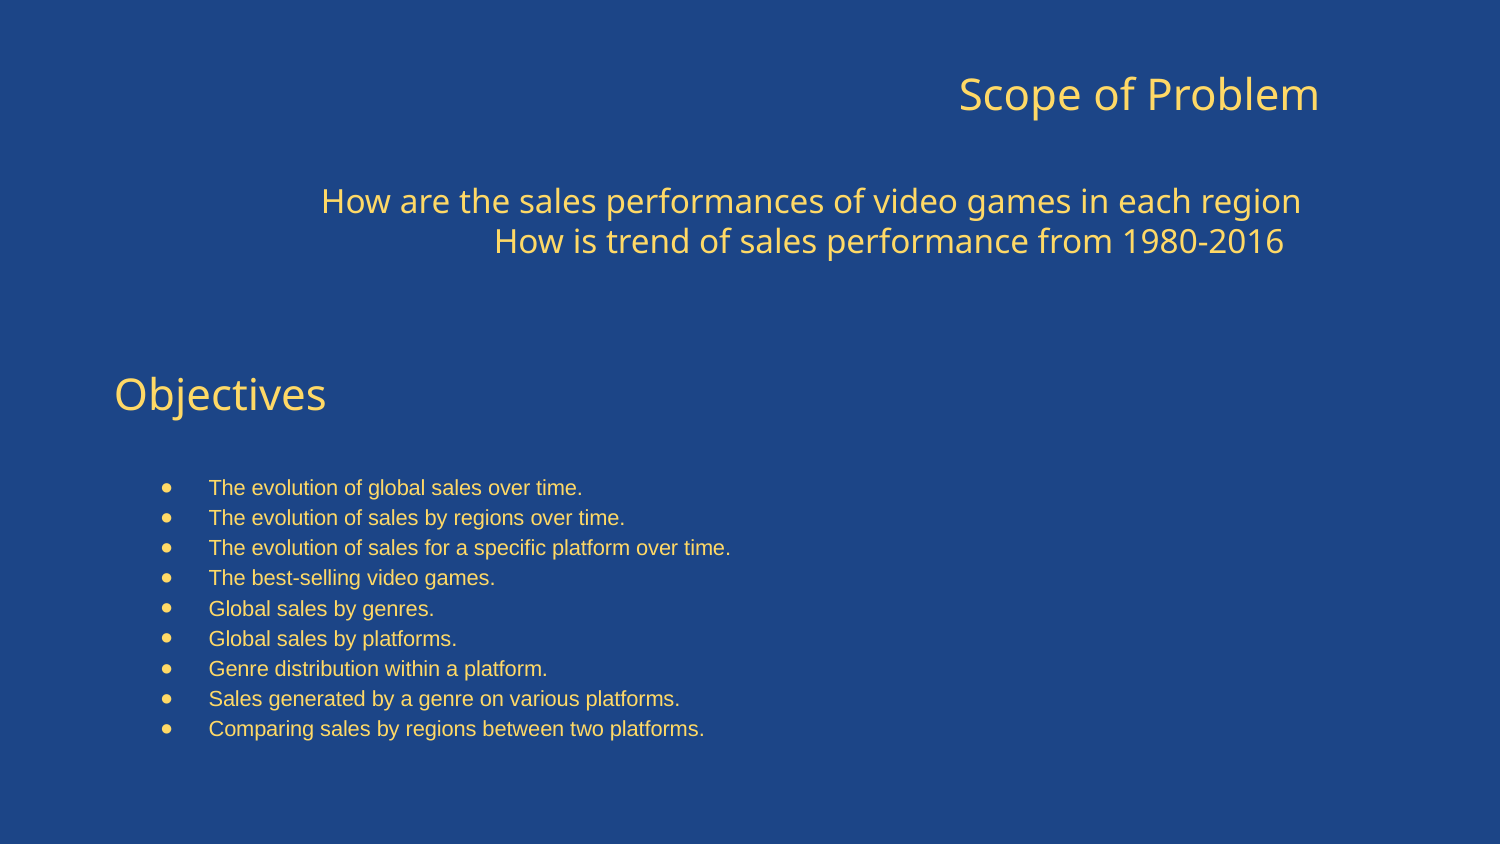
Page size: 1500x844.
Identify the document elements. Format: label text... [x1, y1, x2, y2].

list The evolution of global sales over time. The evolution of sales by regions over time. The evolution of sales for a specific platform over time. The best-selling video games. Global sales by genres. Global sales by platforms. Genre distribution within a platform. Sales generated by a genre on various platforms. Comparing sales by regions between two platforms. [118, 454, 1279, 669]
list How are the sales performances of video games in each region How is trend of sales performance from 1980-2016 [158, 165, 1319, 379]
title Objectives [98, 351, 754, 455]
title Scope of Problem [681, 51, 1336, 155]
